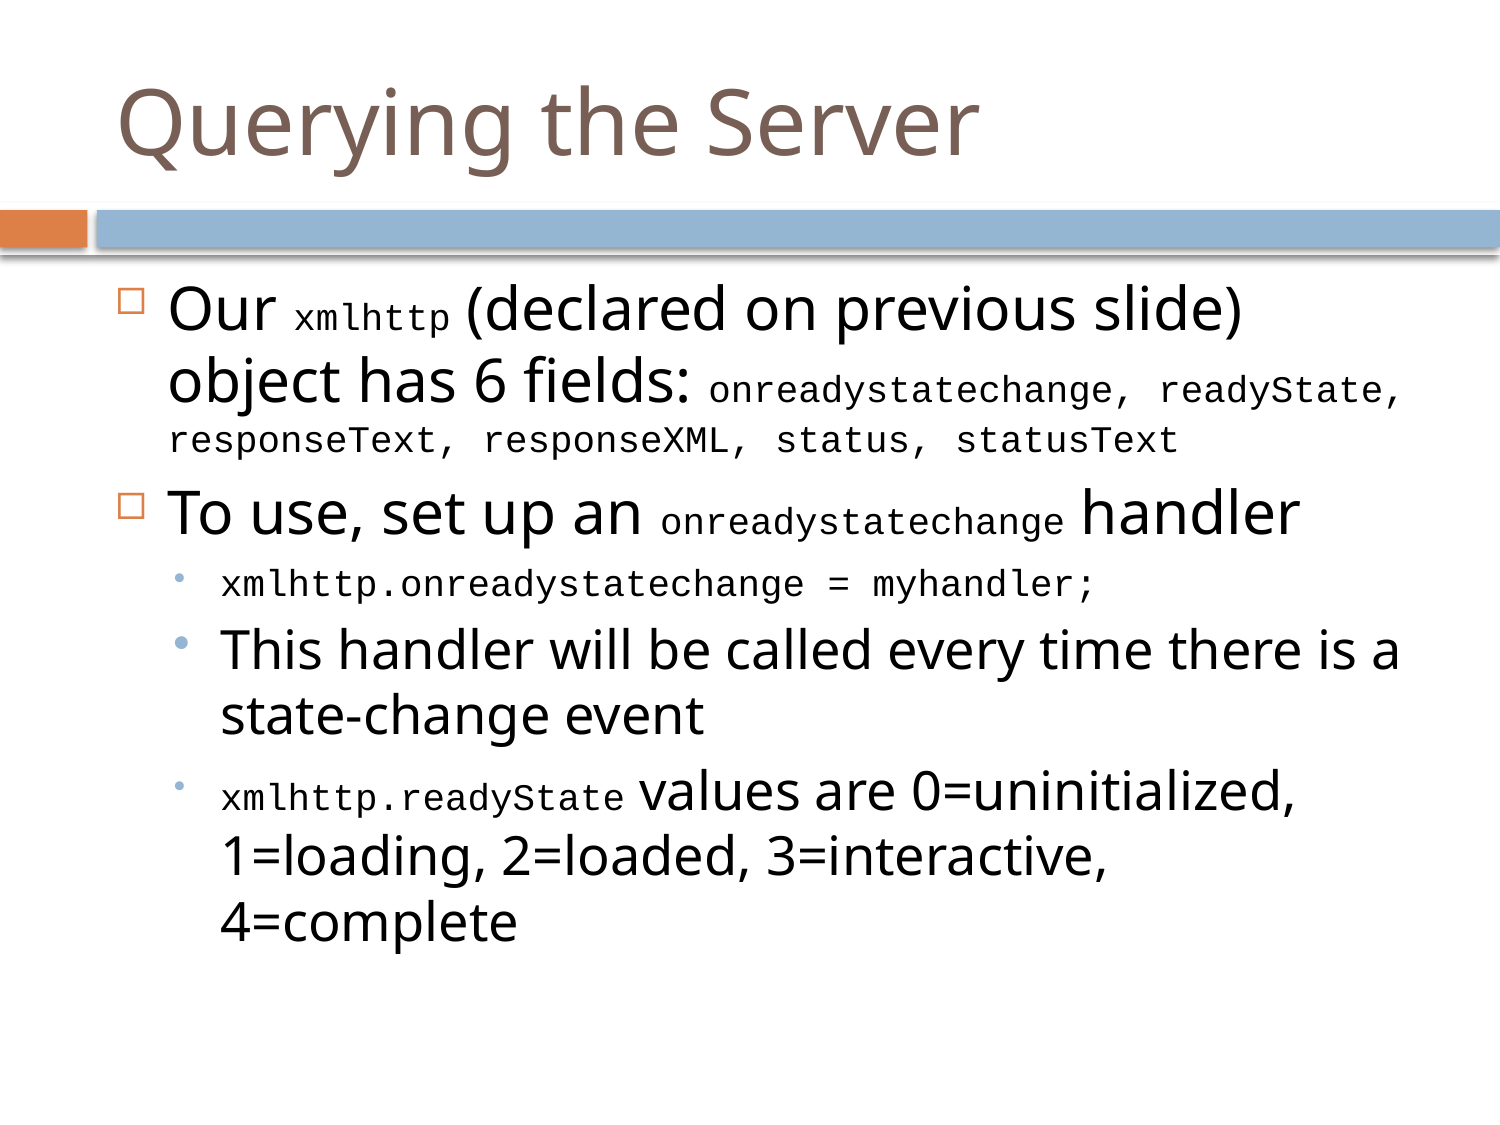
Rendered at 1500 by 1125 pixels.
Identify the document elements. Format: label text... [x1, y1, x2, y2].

list Our xmlhttp (declared on previous slide) object has 6 fields: onreadystatechange, readyState, responseText, responseXML, status, statusText To use, set up an onreadystatechange handler xmlhttp.onreadystatechange = myhandler; This handler will be called every time there is a state-change event xmlhttp.readyState values are 0=uninitialized, 1=loading, 2=loaded, 3=interactive, 4=complete [100, 262, 1438, 1000]
title Querying the Server [100, 37, 1438, 200]
